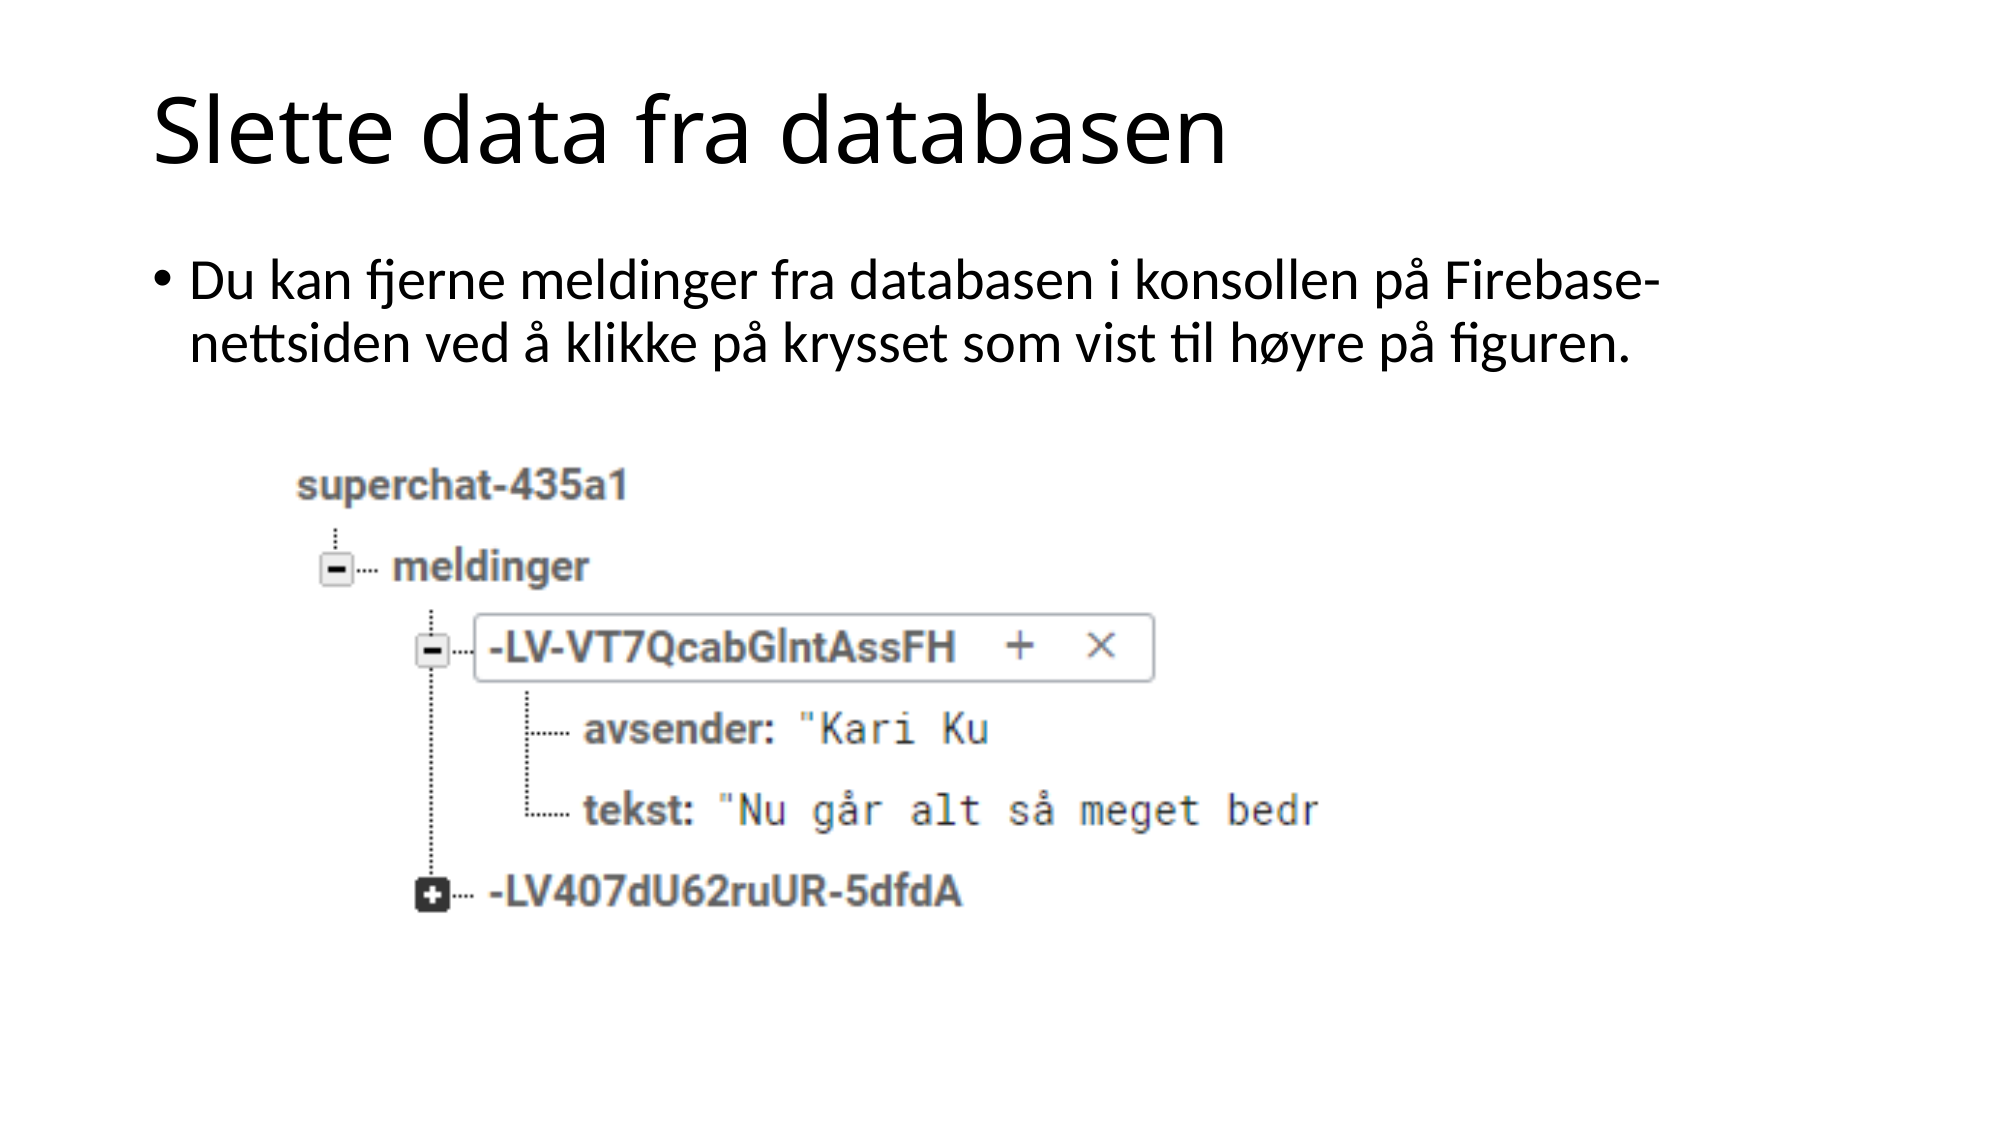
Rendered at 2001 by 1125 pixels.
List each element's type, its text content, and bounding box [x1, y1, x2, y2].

list Du kan fjerne meldinger fra databasen i konsollen på Firebase-nettsiden ved å klikke på krysset som vist til høyre på figuren. [137, 242, 1863, 1014]
title Slette data fra databasen [137, 59, 1863, 208]
picture [271, 428, 1400, 945]
